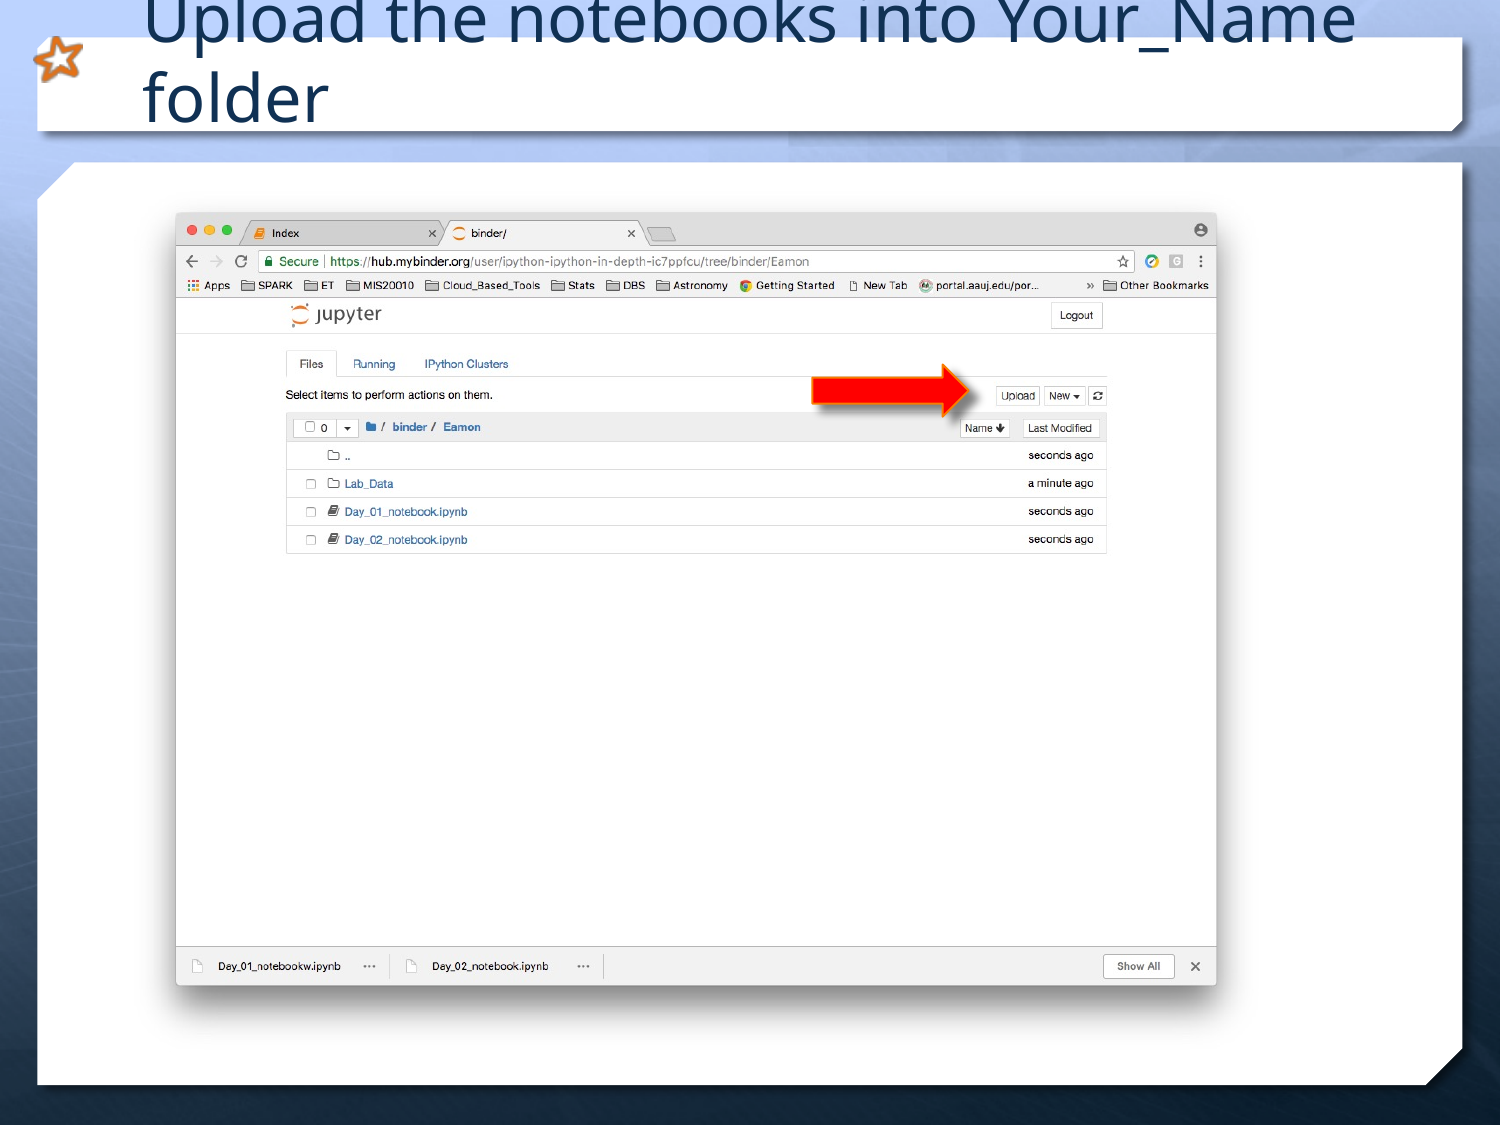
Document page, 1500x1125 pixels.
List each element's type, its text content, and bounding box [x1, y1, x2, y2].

title Upload the notebooks into Your_Name folder [127, 48, 1427, 144]
picture [127, 184, 1265, 1055]
picture [33, 36, 83, 83]
